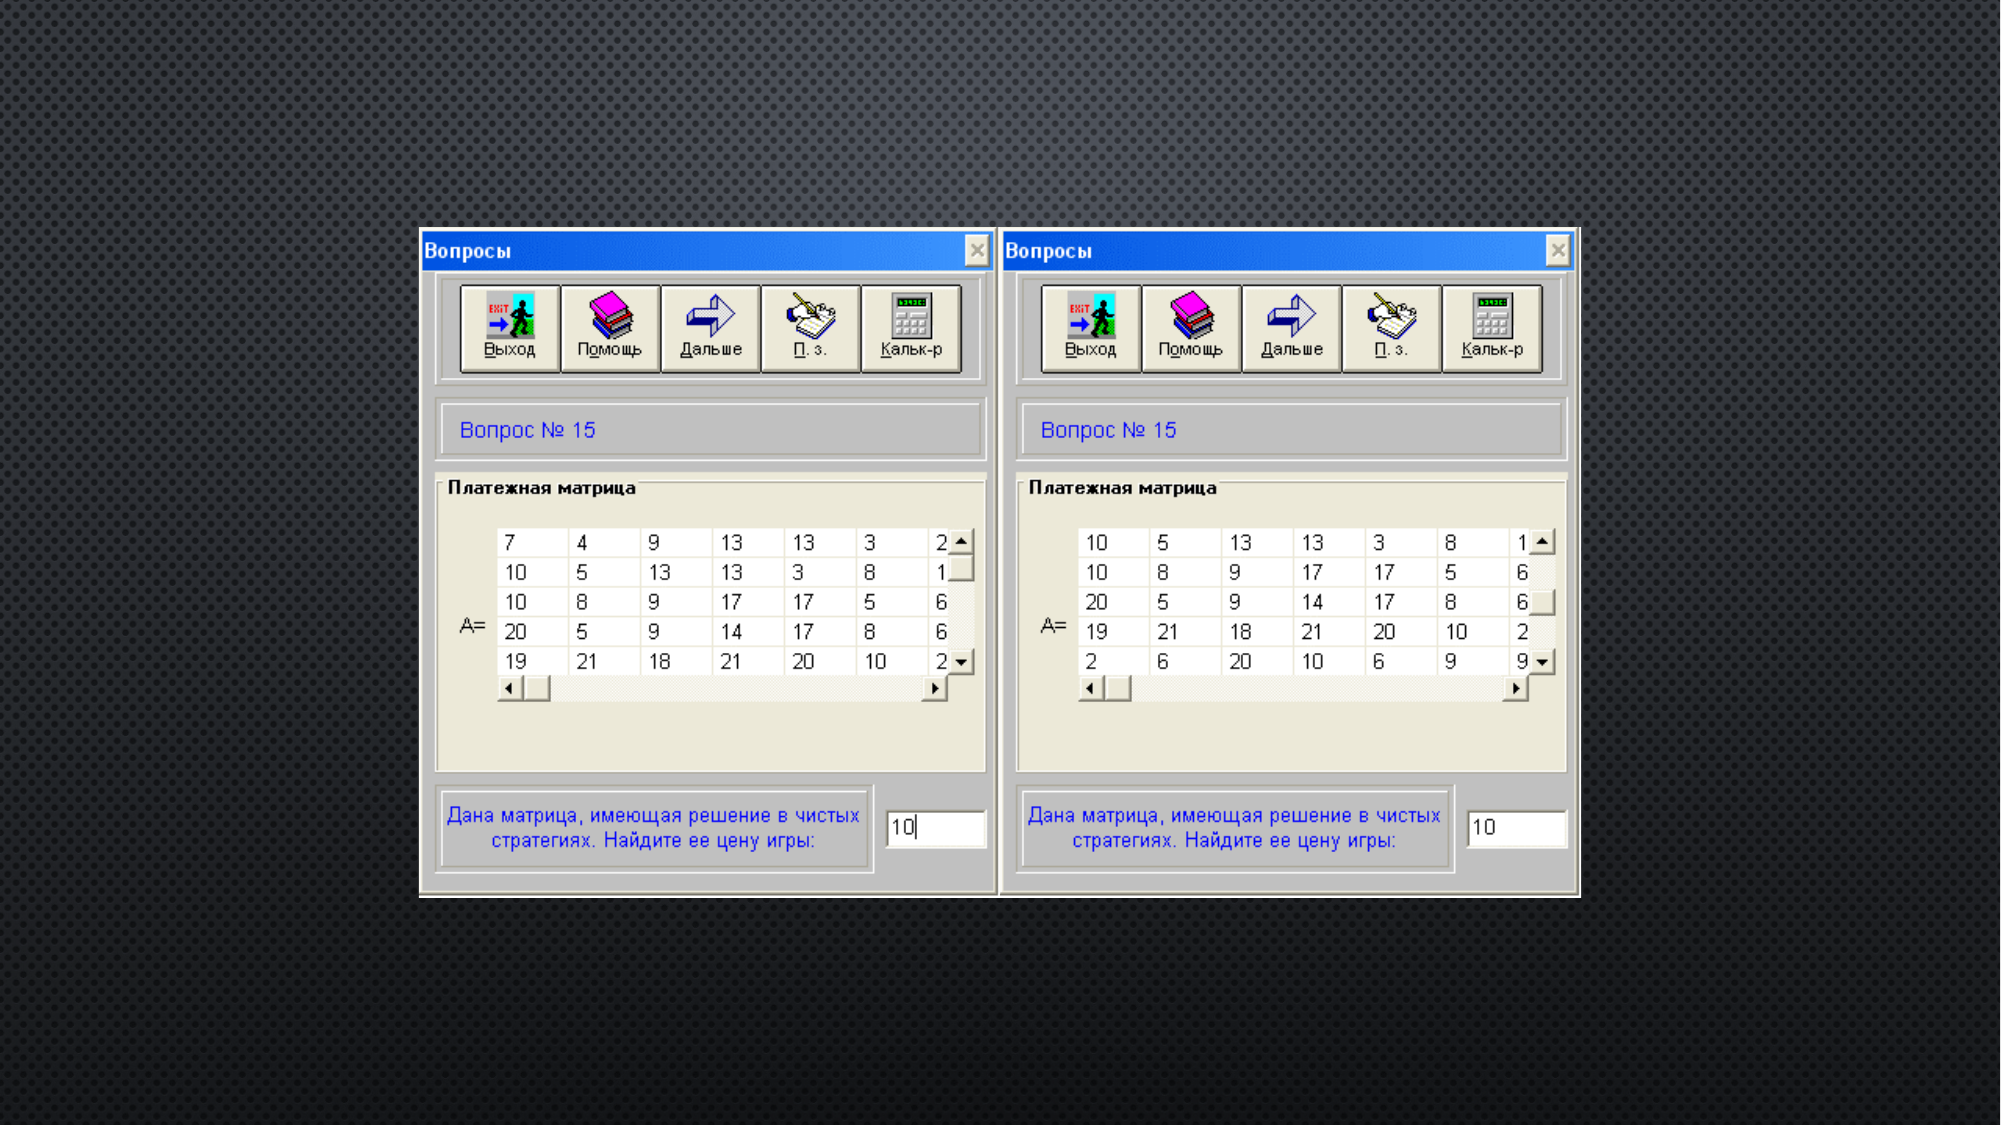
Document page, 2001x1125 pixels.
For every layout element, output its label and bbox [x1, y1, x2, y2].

text_box [418, 226, 1582, 899]
